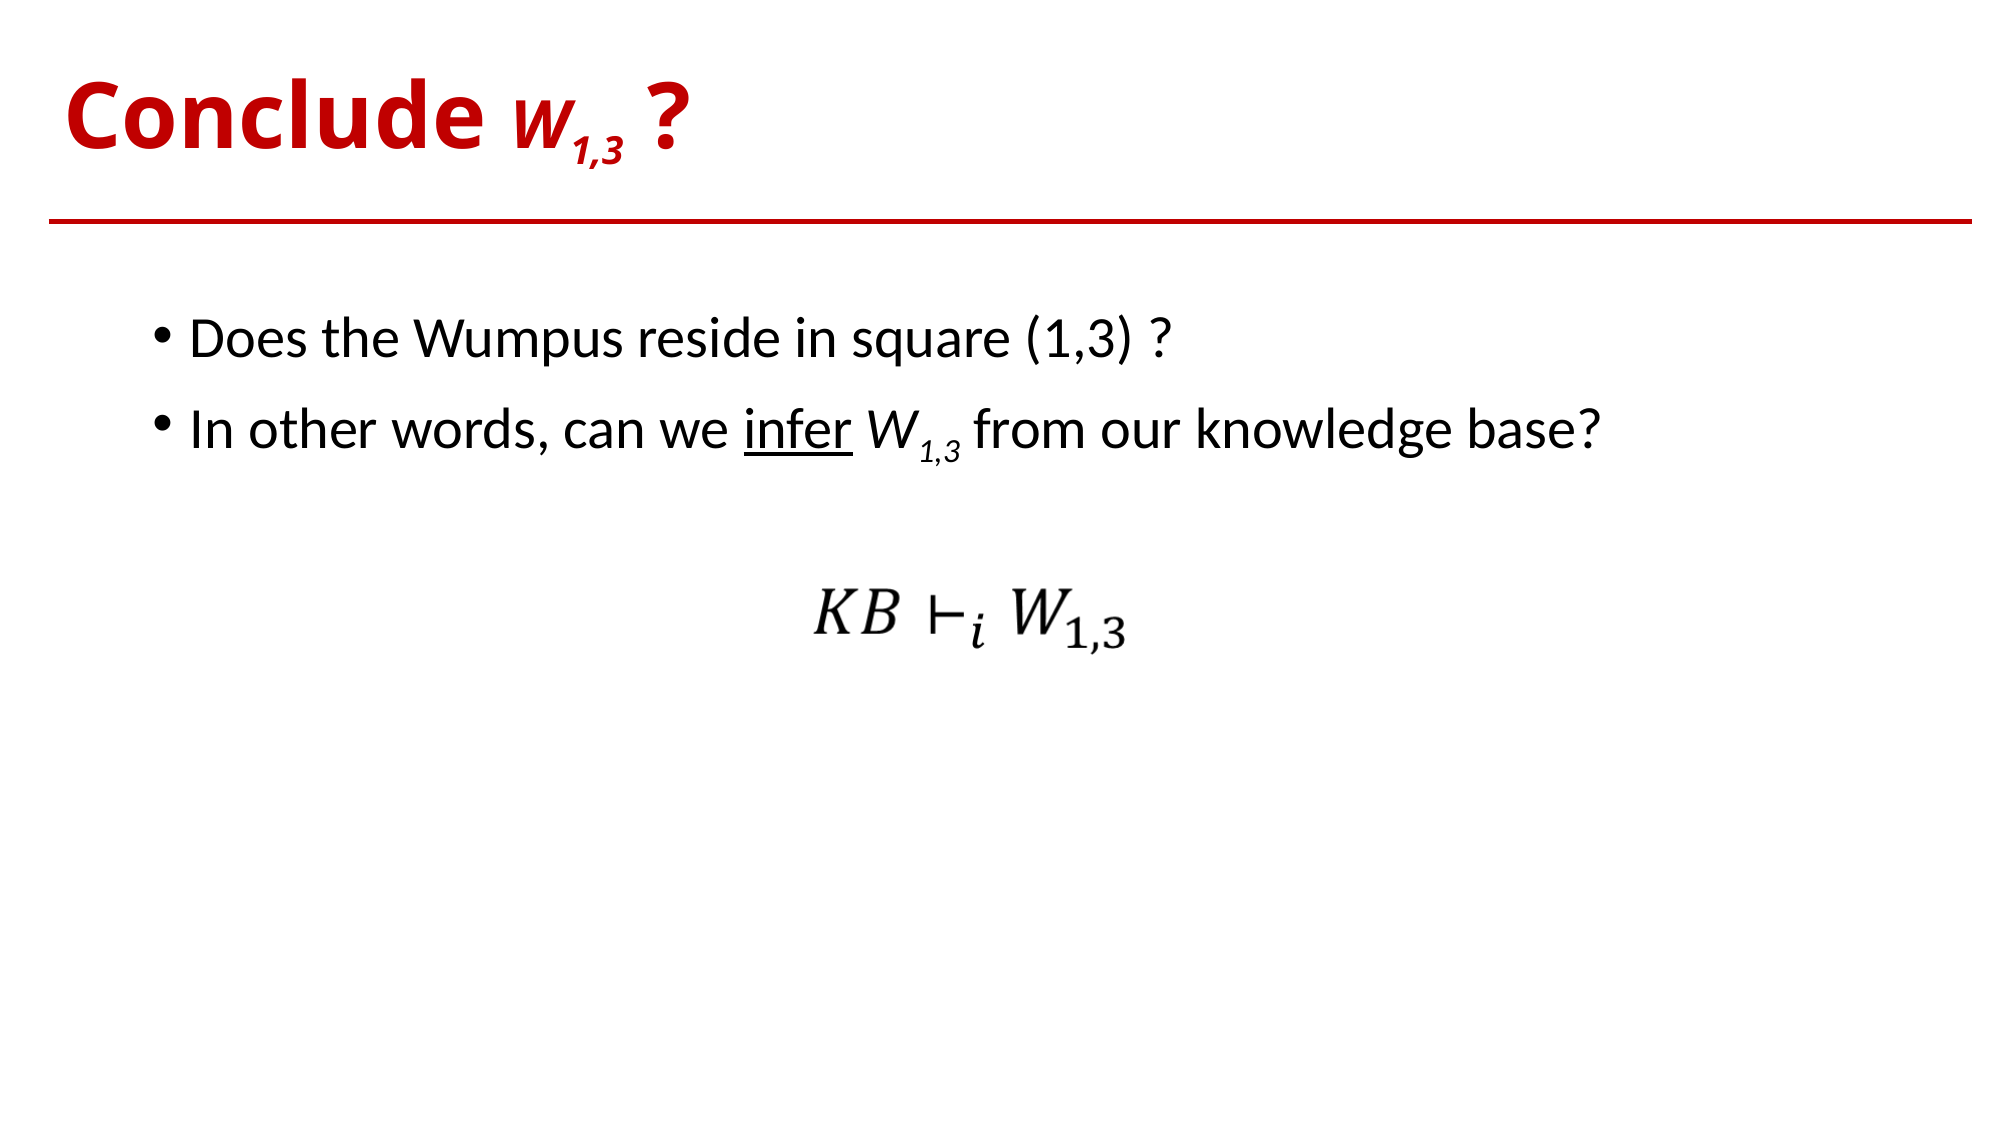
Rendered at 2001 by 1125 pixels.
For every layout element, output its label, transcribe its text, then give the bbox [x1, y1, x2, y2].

list Does the Wumpus reside in square (1,3) ? In other words, can we infer W1,3 from our knowledge base? [137, 299, 1863, 1014]
text_box [787, 562, 1156, 662]
title Conclude W1,3 ? [48, 41, 1972, 192]
